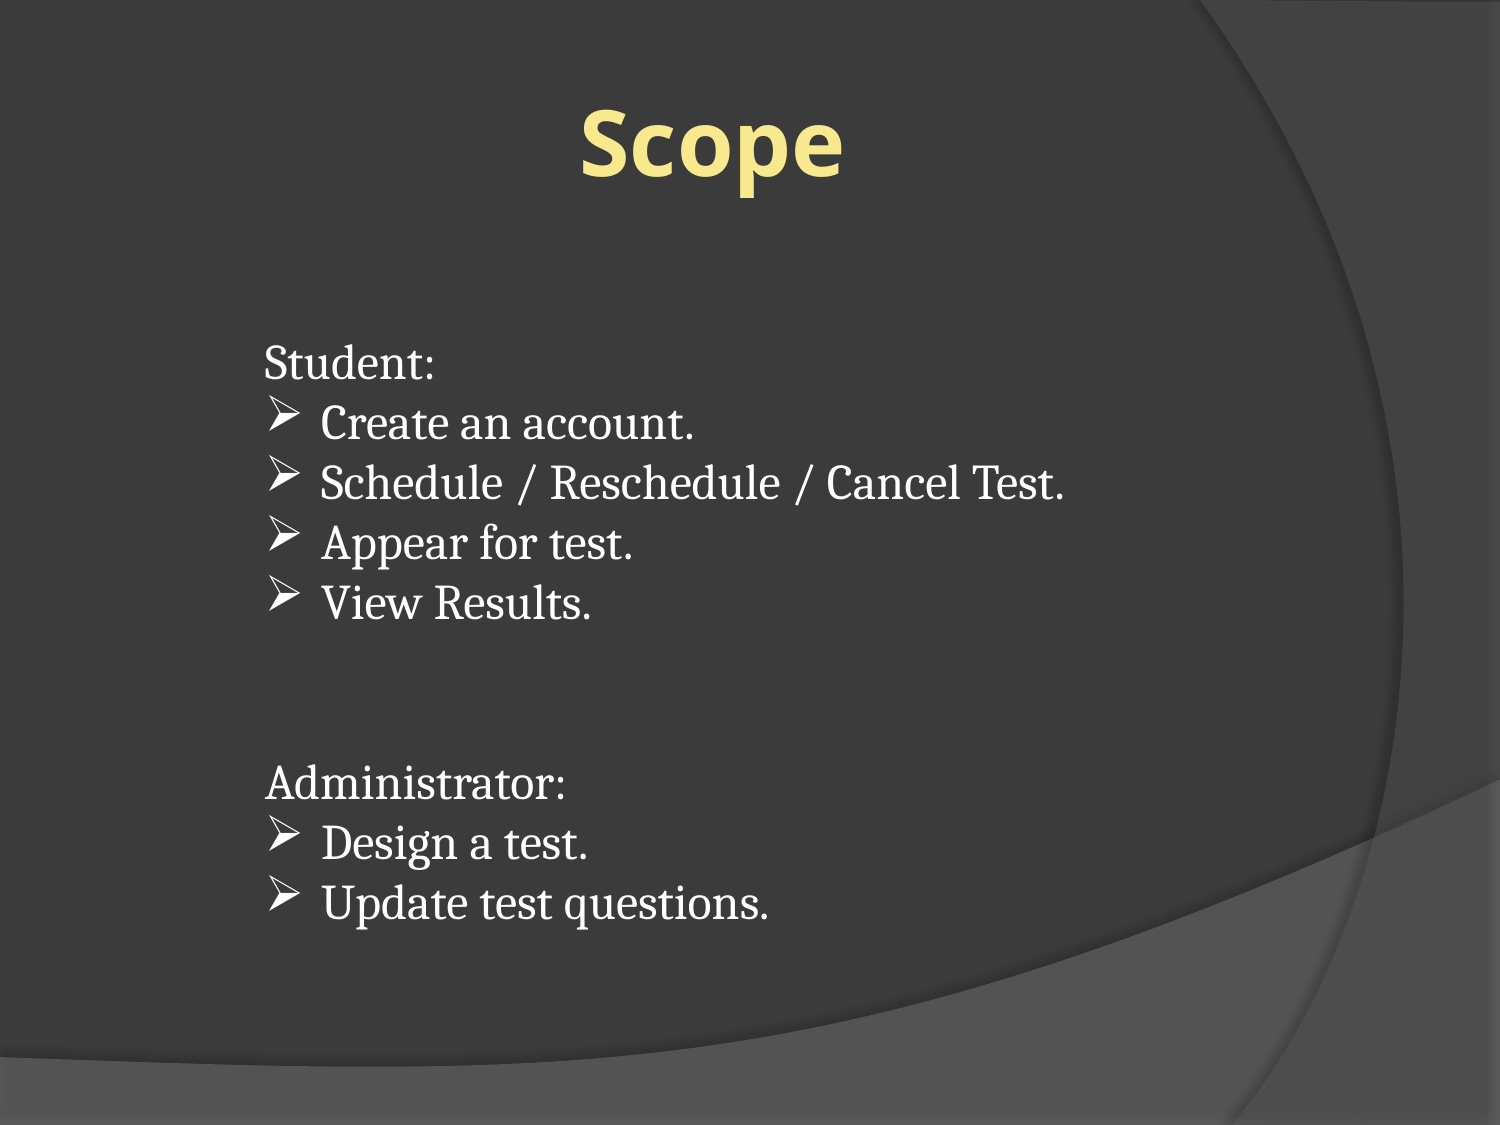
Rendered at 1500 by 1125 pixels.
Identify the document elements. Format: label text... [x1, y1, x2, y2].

text_box Scope [375, 77, 1088, 202]
text_box Student: Create an account. Schedule / Reschedule / Cancel Test. Appear for test. View Results. Administrator: Design a test. Update test questions. [249, 262, 1188, 938]
